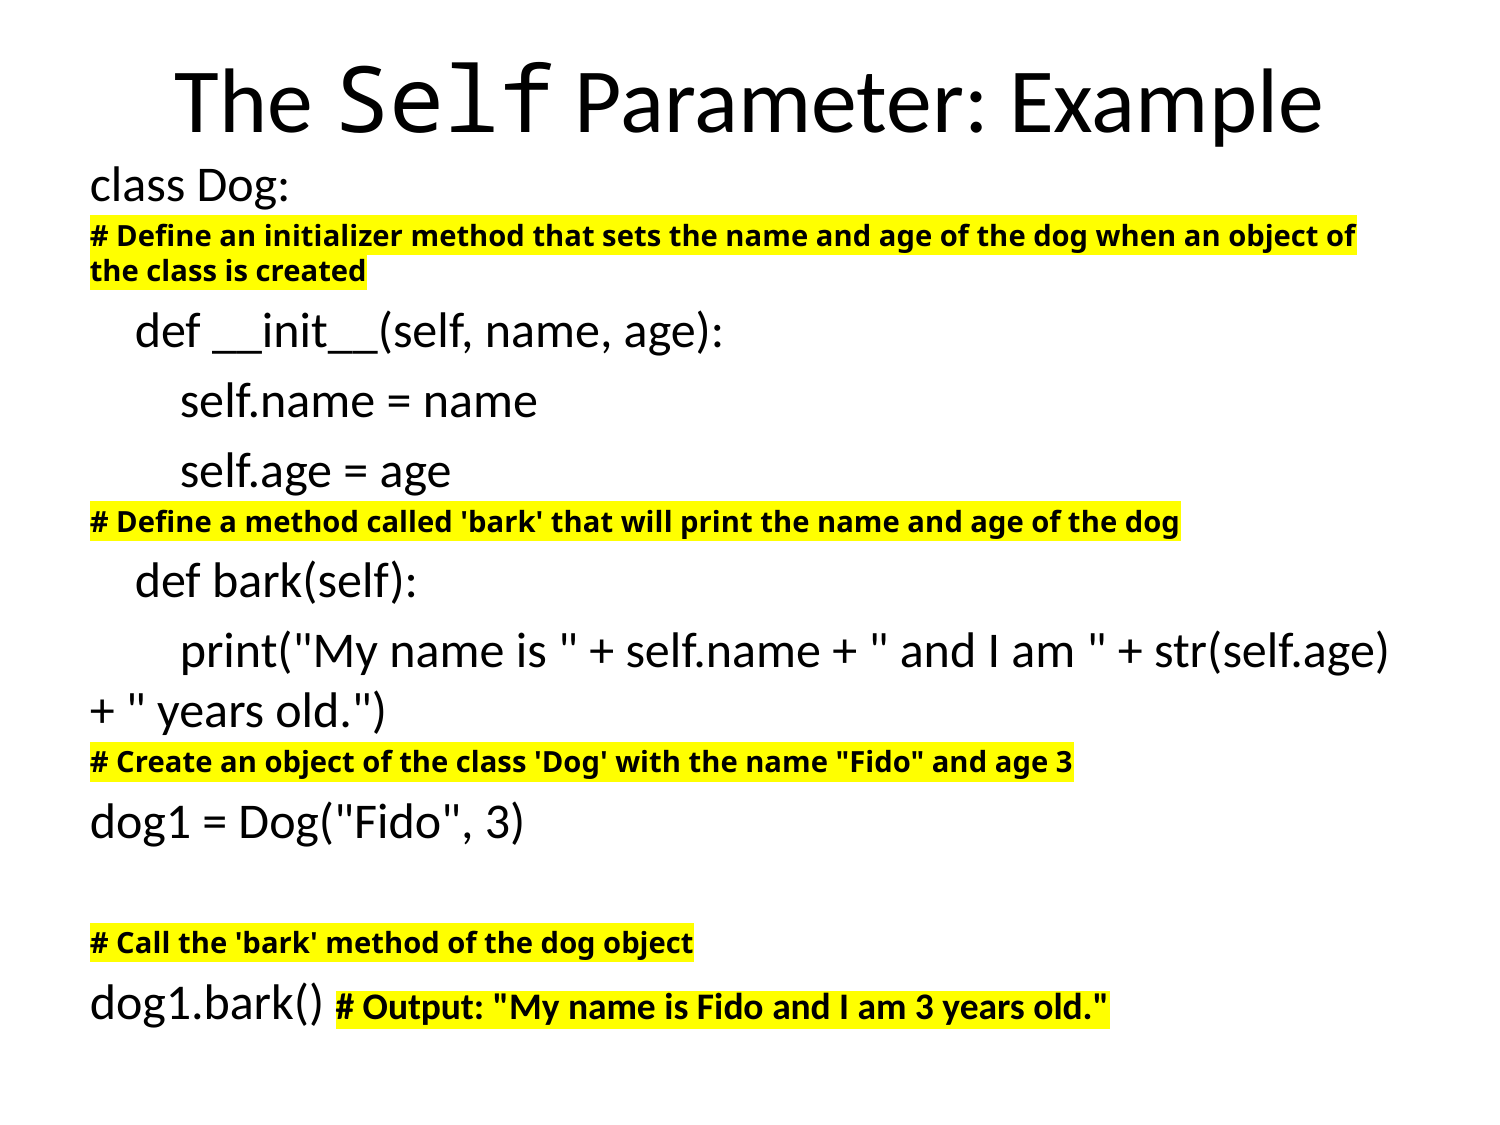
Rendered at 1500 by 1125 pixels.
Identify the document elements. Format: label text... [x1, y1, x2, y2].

text_box class Dog: # Define an initializer method that sets the name and age of the dog when an object of the class is created def __init__(self, name, age): self.name = name self.age = age # Define a method called 'bark' that will print the name and age of the dog def bark(self): print("My name is " + self.name + " and I am " + str(self.age) + " years old.") # Create an object of the class 'Dog' with the name "Fido" and age 3 dog1 = Dog("Fido", 3) # Call the 'bark' method of the dog object dog1.bark() # Output: "My name is Fido and I am 3 years old." [74, 144, 1425, 1032]
text_box The Self Parameter: Example [74, 33, 1425, 139]
